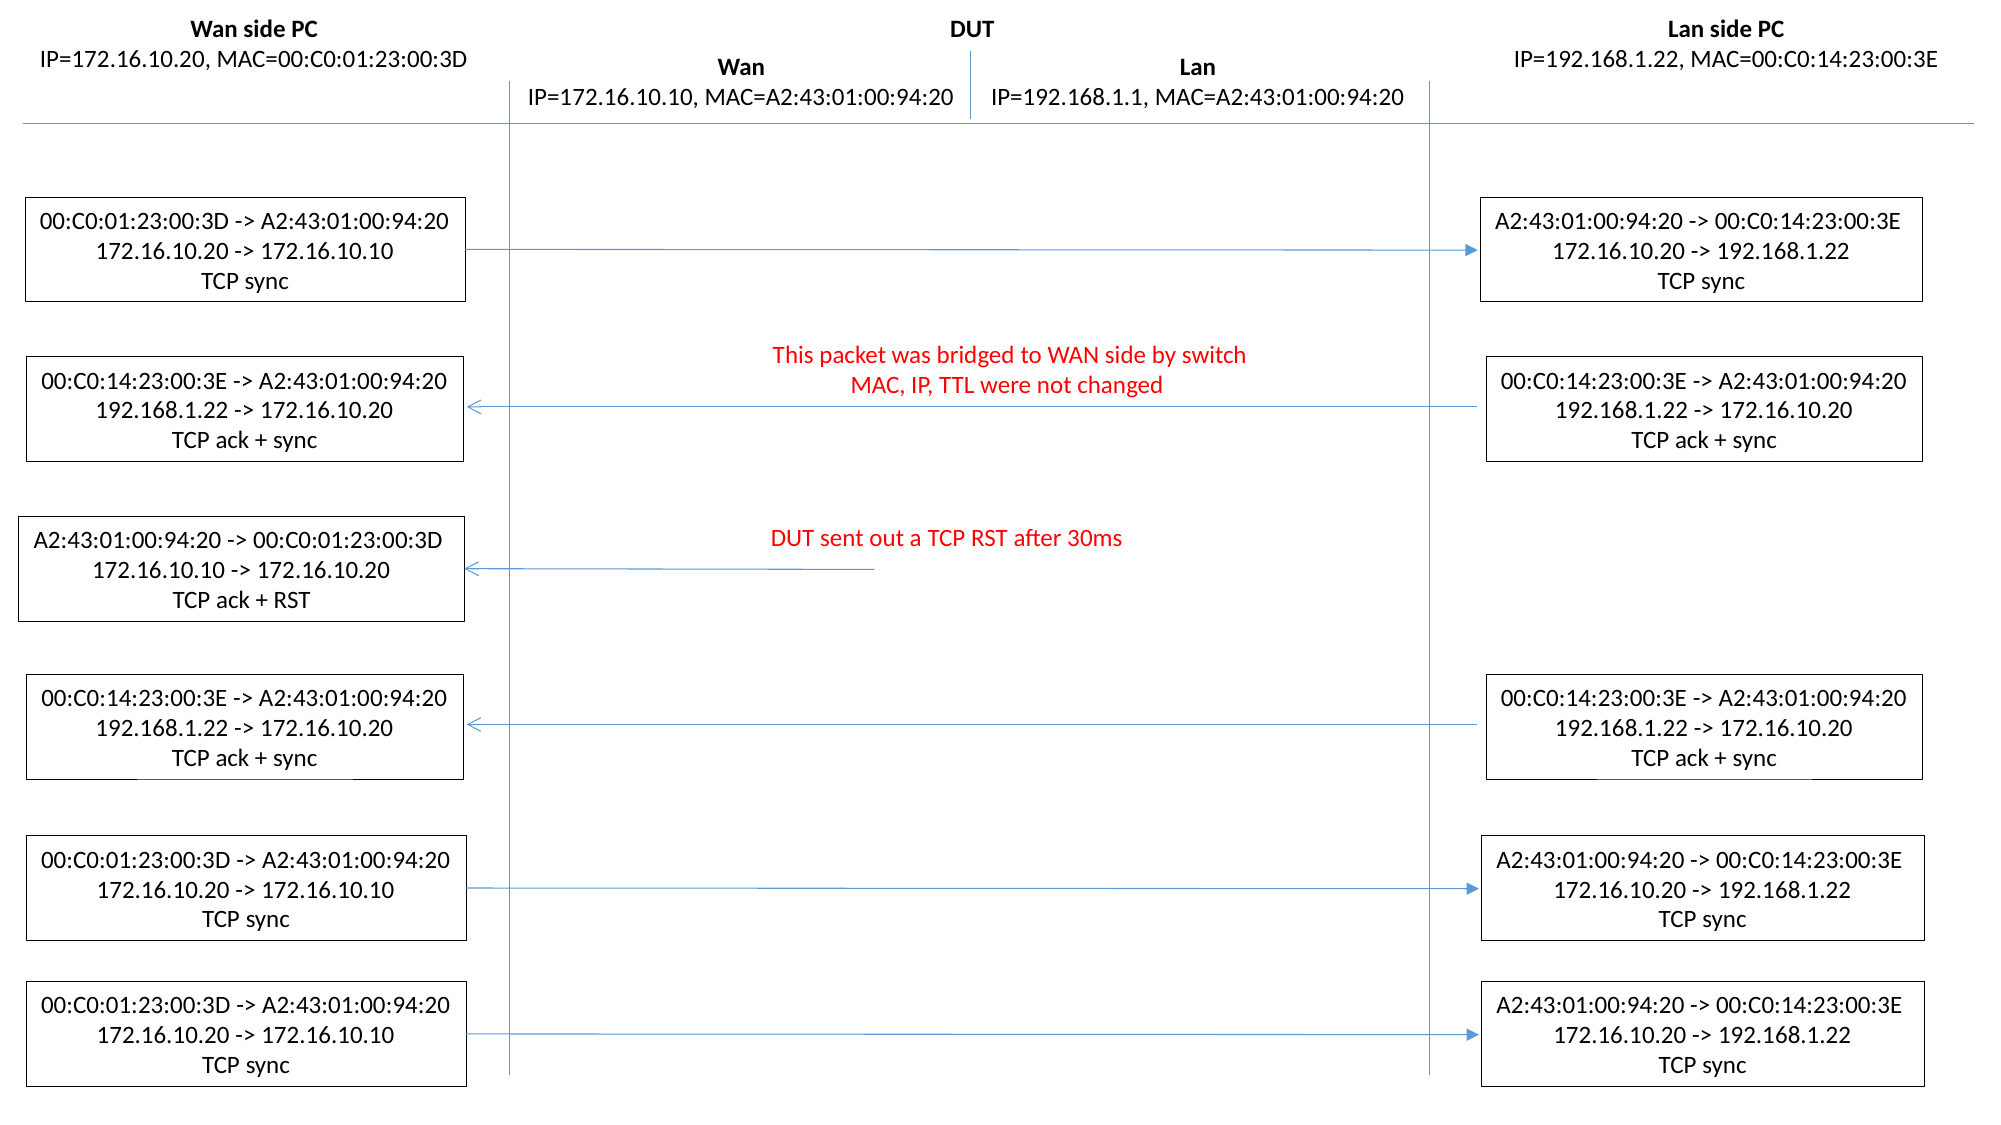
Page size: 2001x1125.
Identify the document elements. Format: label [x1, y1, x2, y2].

text_box [1481, 981, 1924, 1087]
text_box [26, 674, 464, 779]
text_box [26, 835, 467, 941]
text_box [1481, 835, 1924, 941]
text_box [1485, 674, 1923, 779]
text_box [25, 5, 484, 80]
text_box [18, 80, 1974, 1075]
text_box [26, 981, 467, 1087]
text_box [24, 197, 465, 302]
text_box [1485, 356, 1923, 462]
text_box [26, 356, 464, 462]
text_box [512, 5, 1421, 119]
text_box [1498, 5, 1954, 80]
text_box [1480, 197, 1923, 302]
